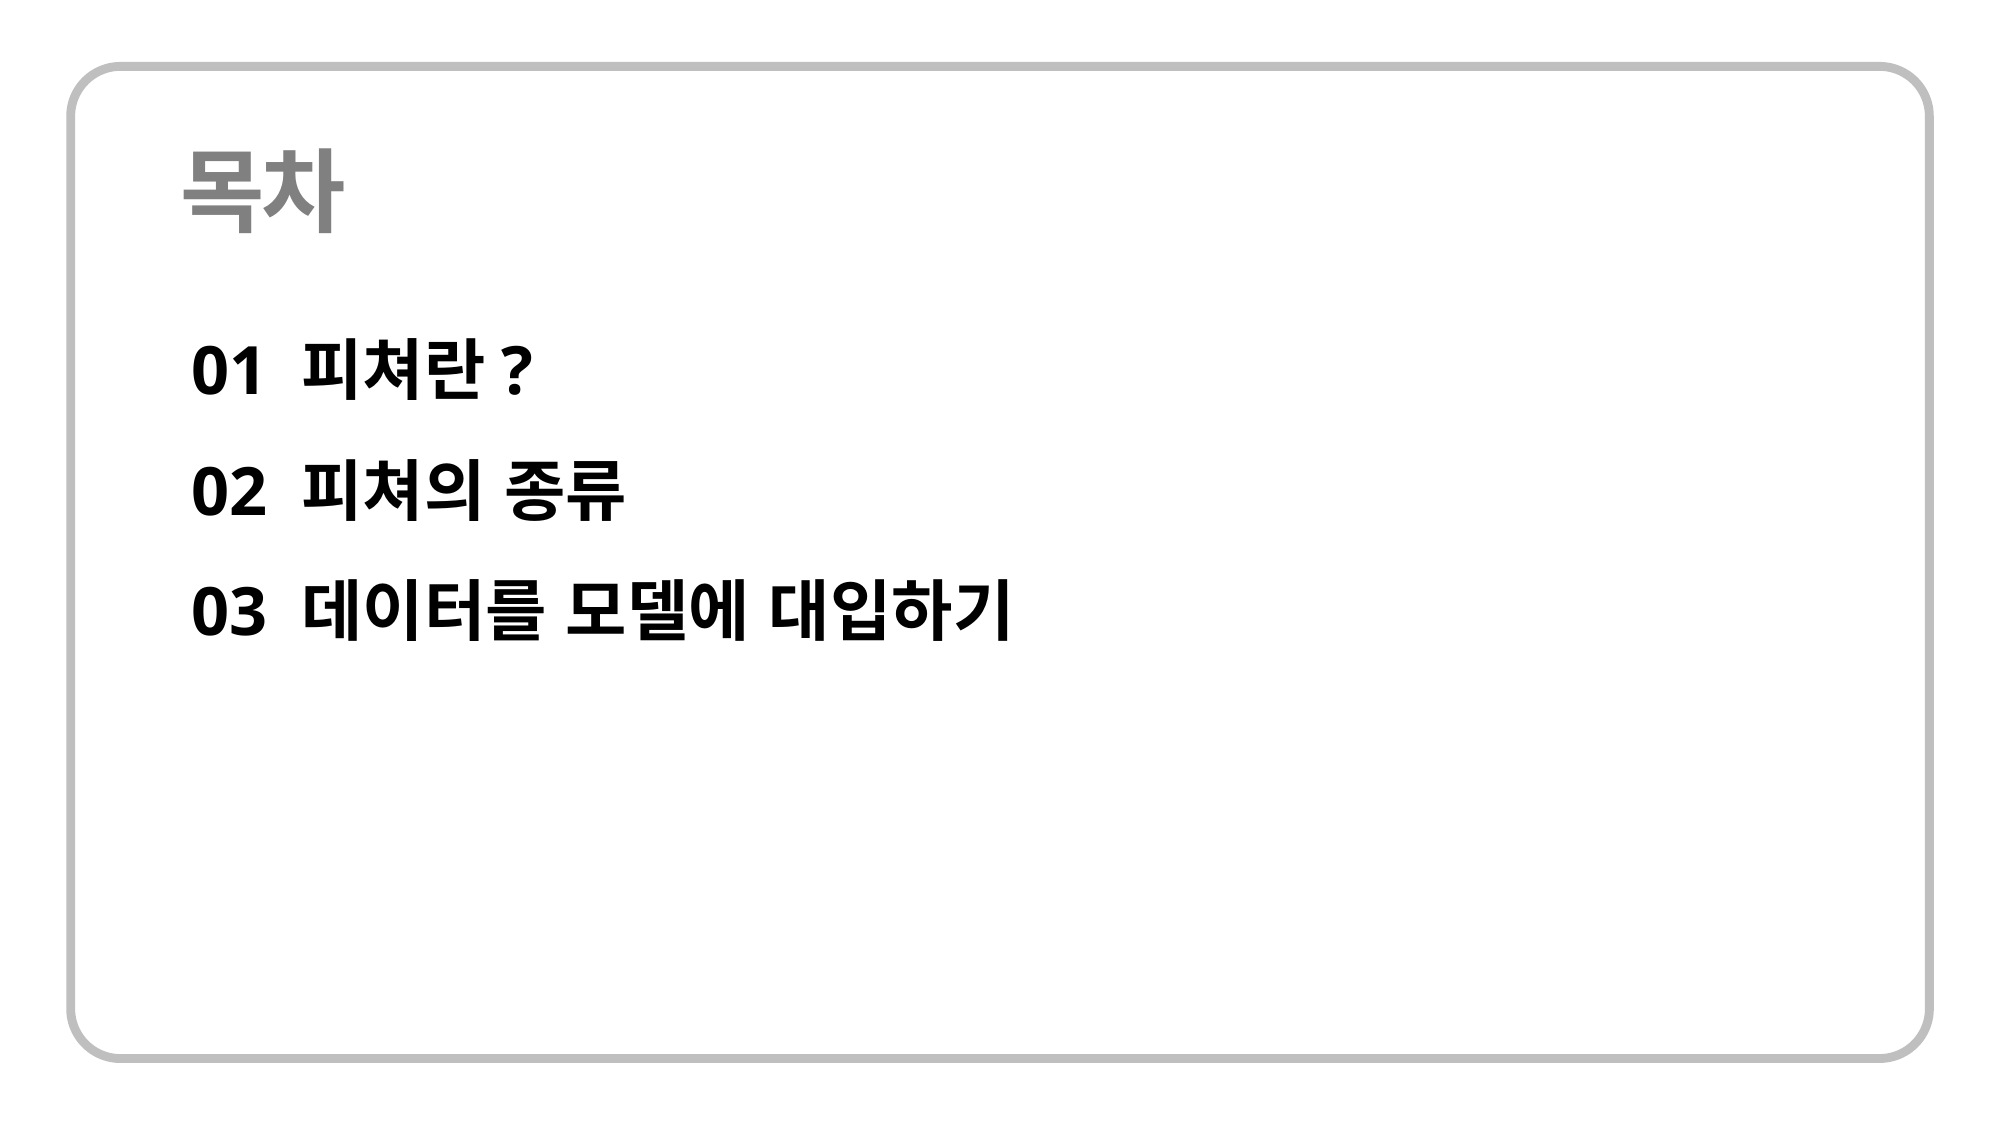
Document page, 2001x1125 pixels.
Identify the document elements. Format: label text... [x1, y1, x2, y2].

list 01 피쳐란? 02 피쳐의 종류 03 데이터를 모델에 대입하기 [176, 280, 1842, 1025]
